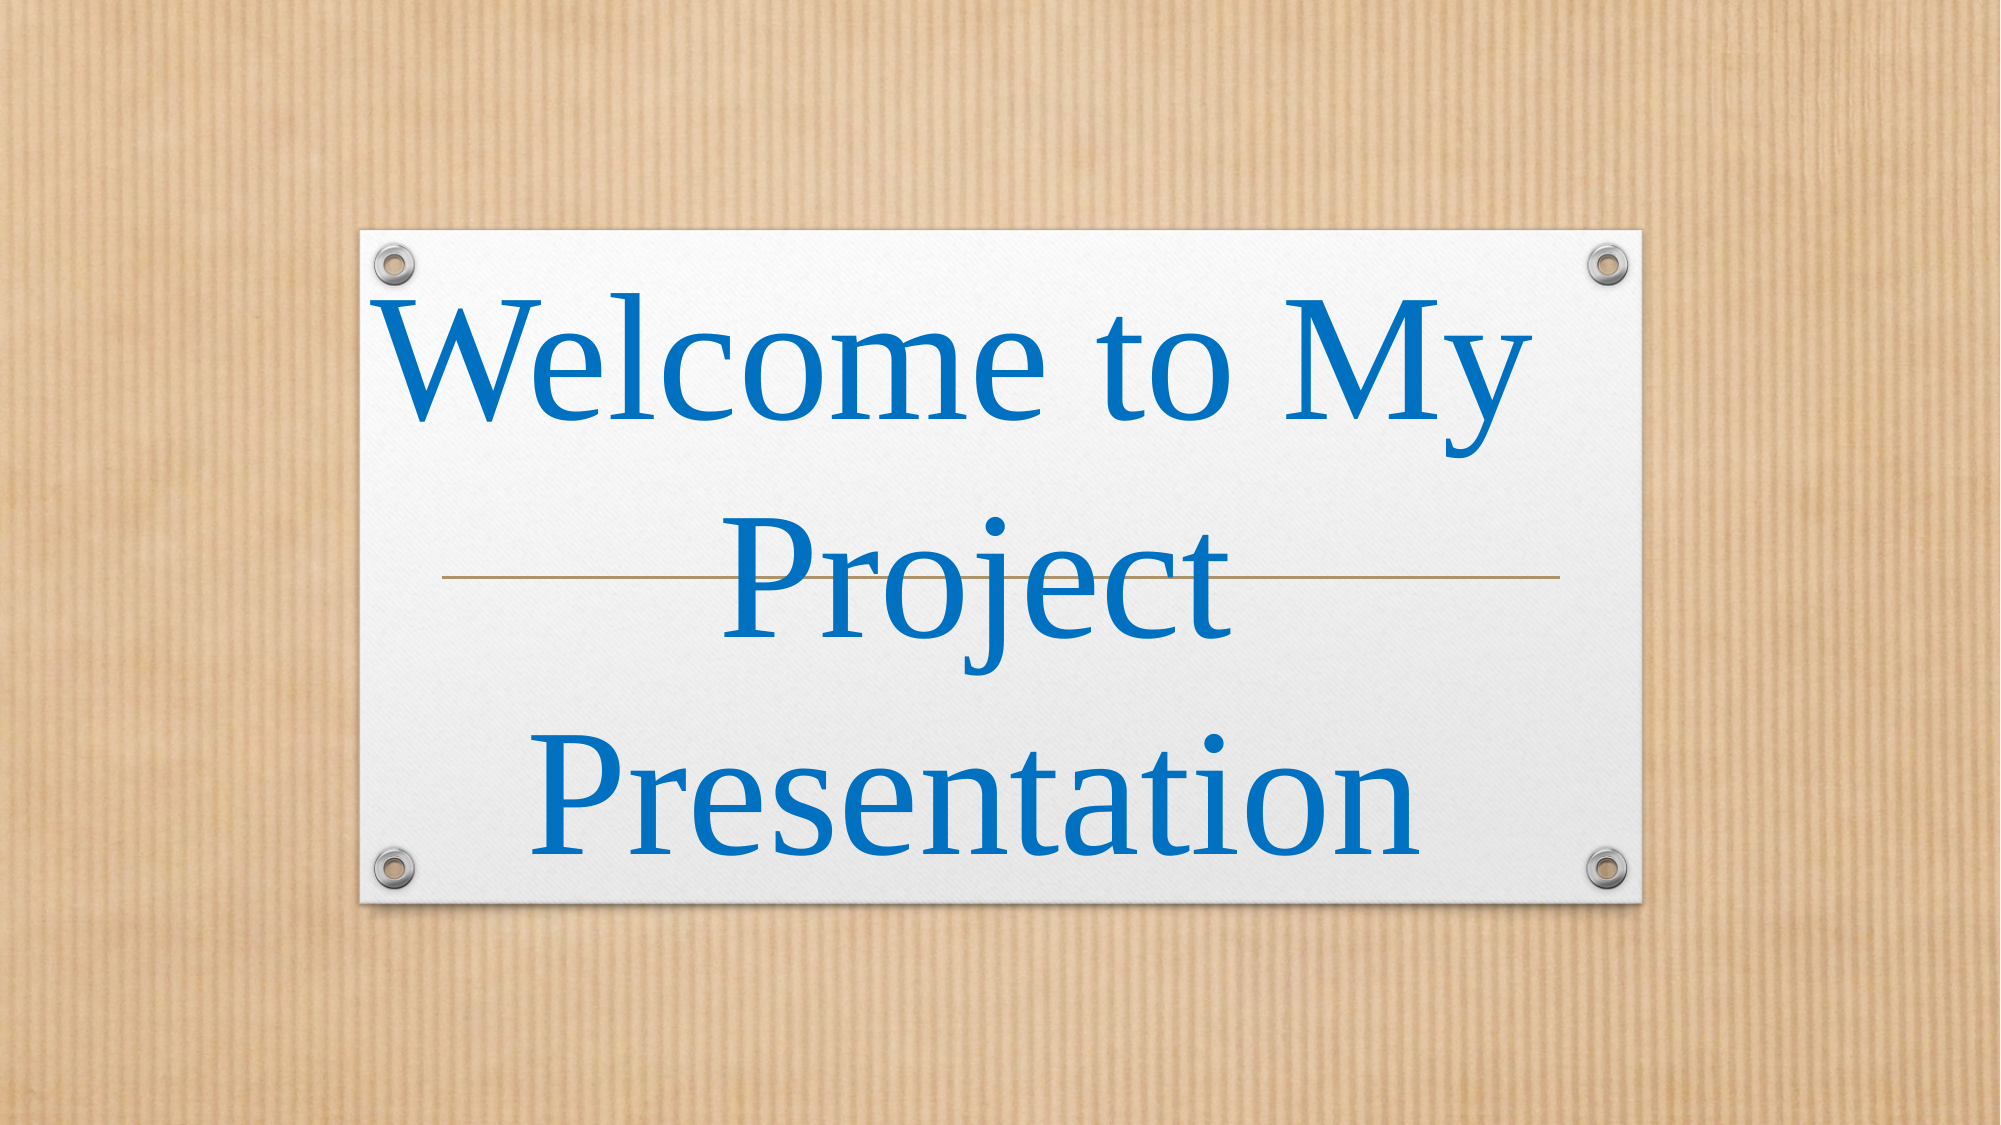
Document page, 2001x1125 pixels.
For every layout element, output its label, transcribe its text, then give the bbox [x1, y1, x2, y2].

picture [0, 0, 2001, 1125]
title Welcome to My Project Presentation [344, 226, 1606, 899]
